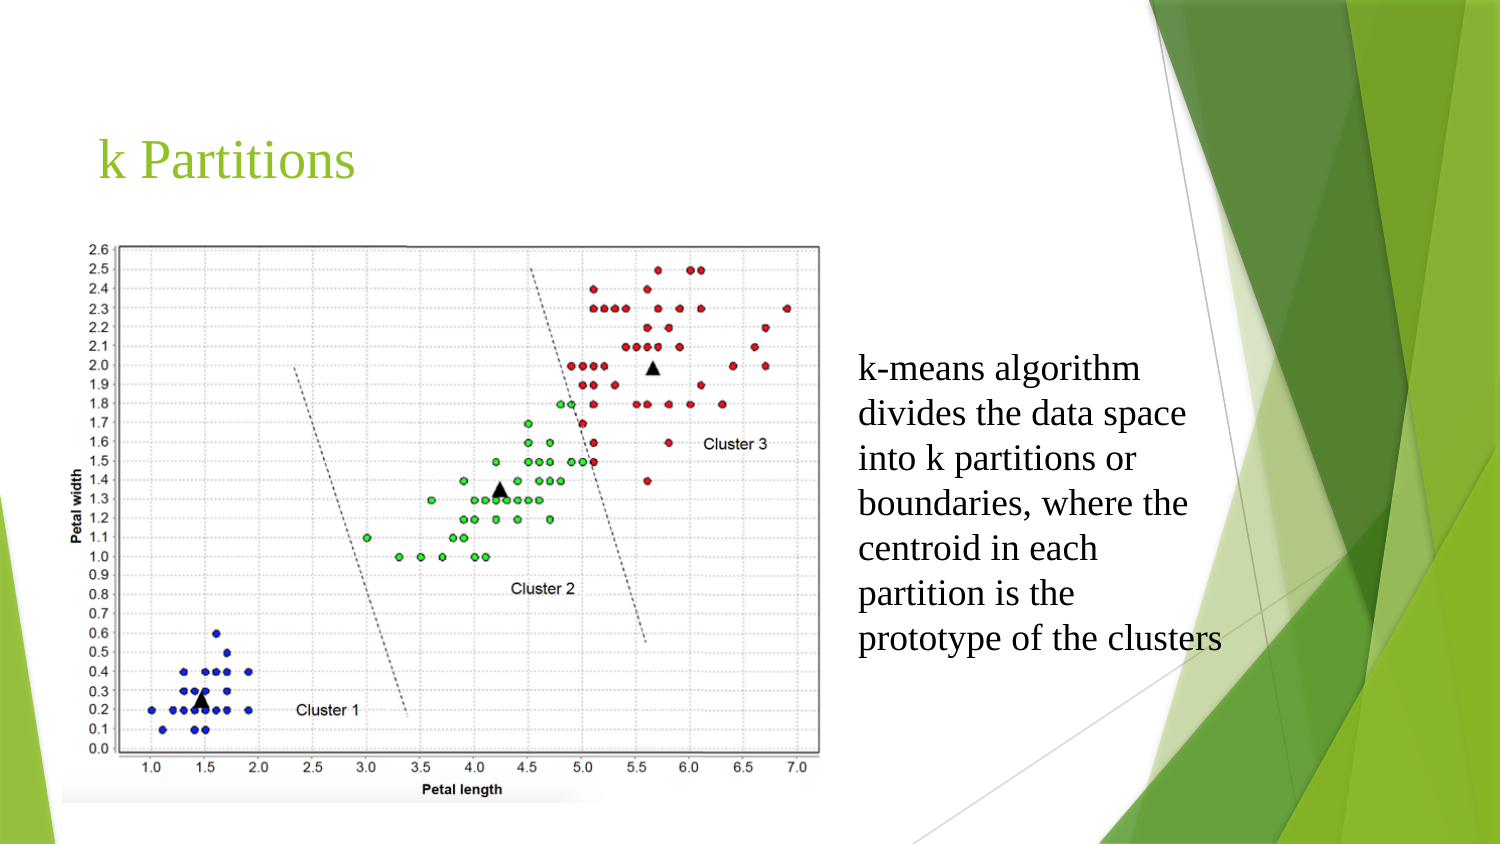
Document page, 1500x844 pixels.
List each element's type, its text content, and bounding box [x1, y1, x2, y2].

title k Partitions [83, 75, 1141, 238]
text_box k-means algorithm divides the data space into k partitions or boundaries, where the centroid in each partition is the prototype of the clusters [849, 337, 1241, 664]
picture [61, 228, 844, 803]
